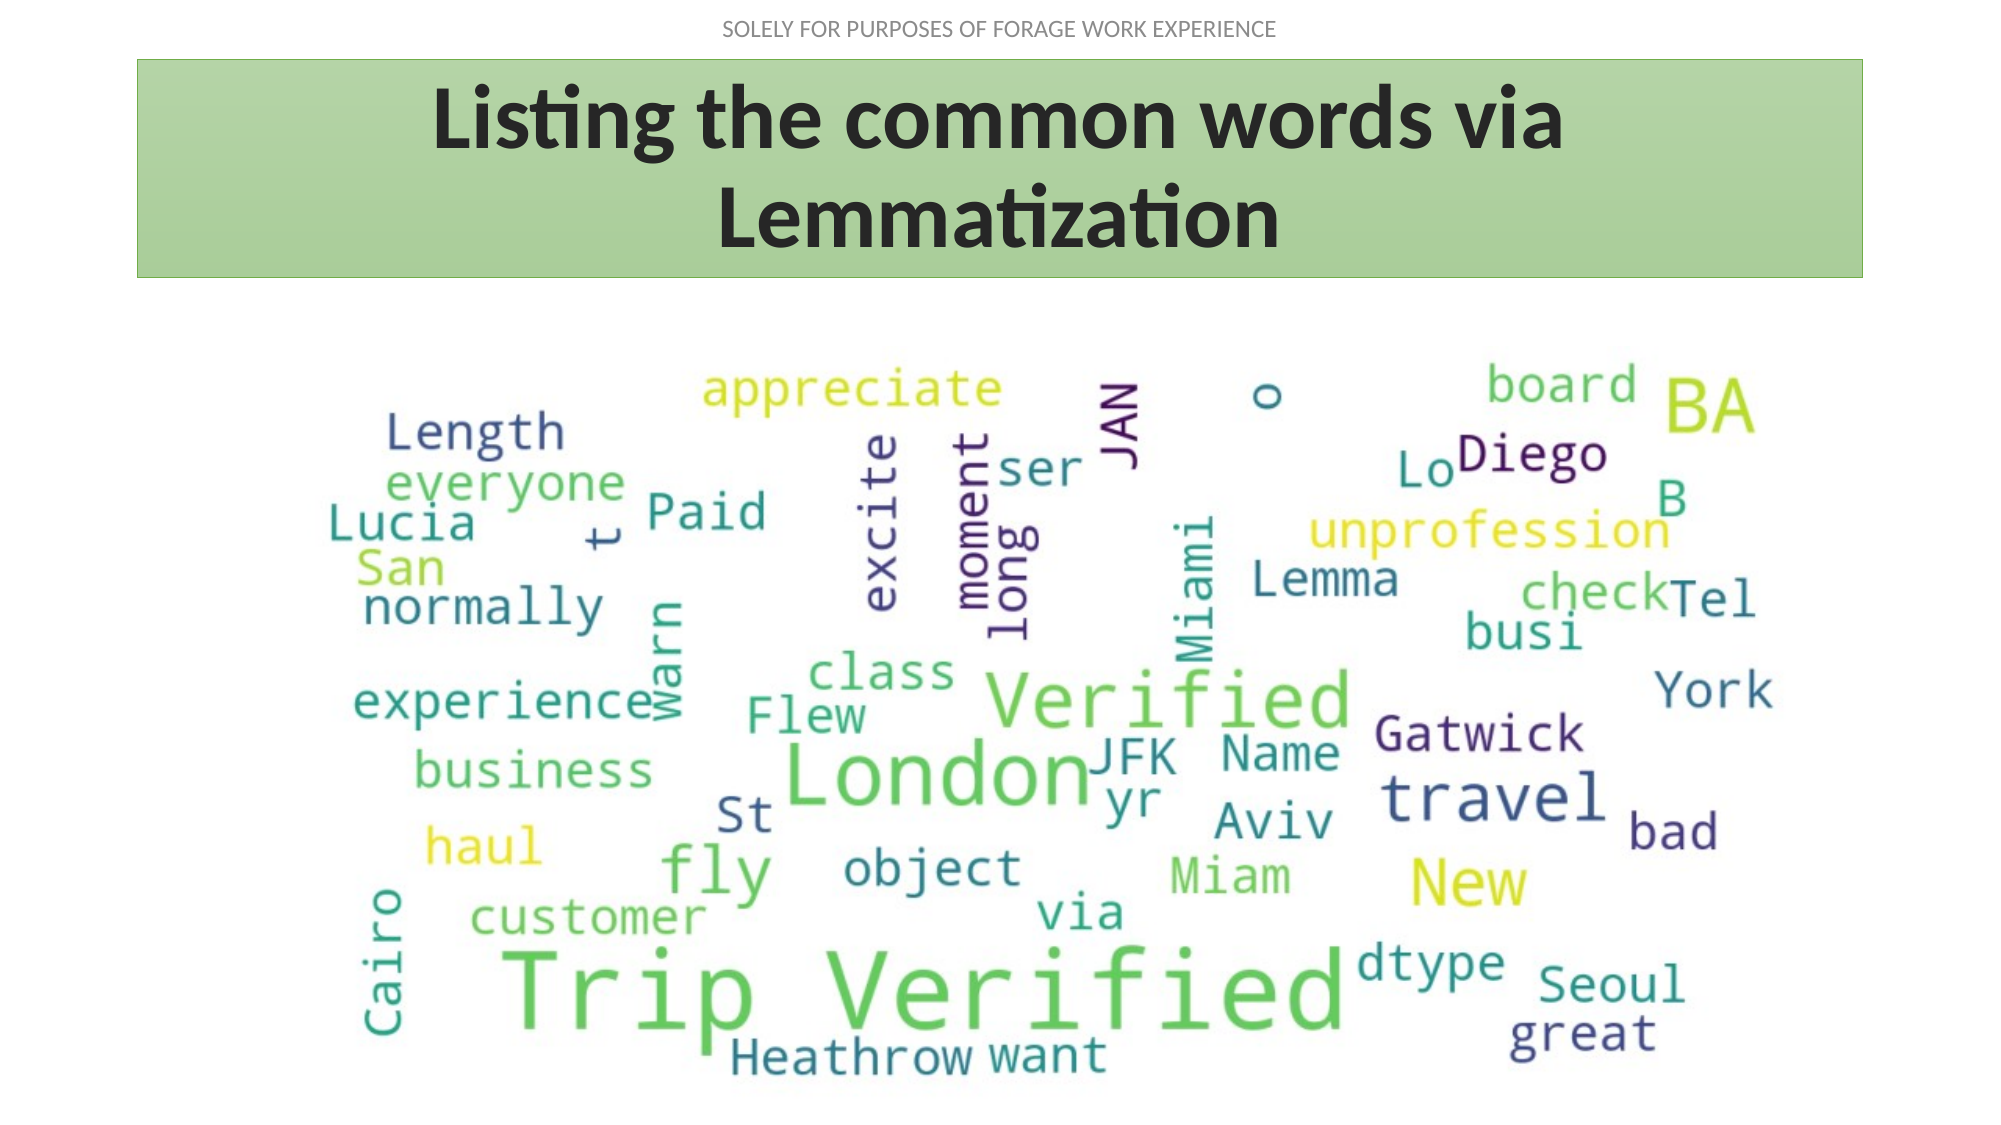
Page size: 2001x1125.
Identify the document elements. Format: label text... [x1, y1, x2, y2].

title Listing the common words via Lemmatization [137, 59, 1863, 278]
picture [307, 346, 1793, 1103]
